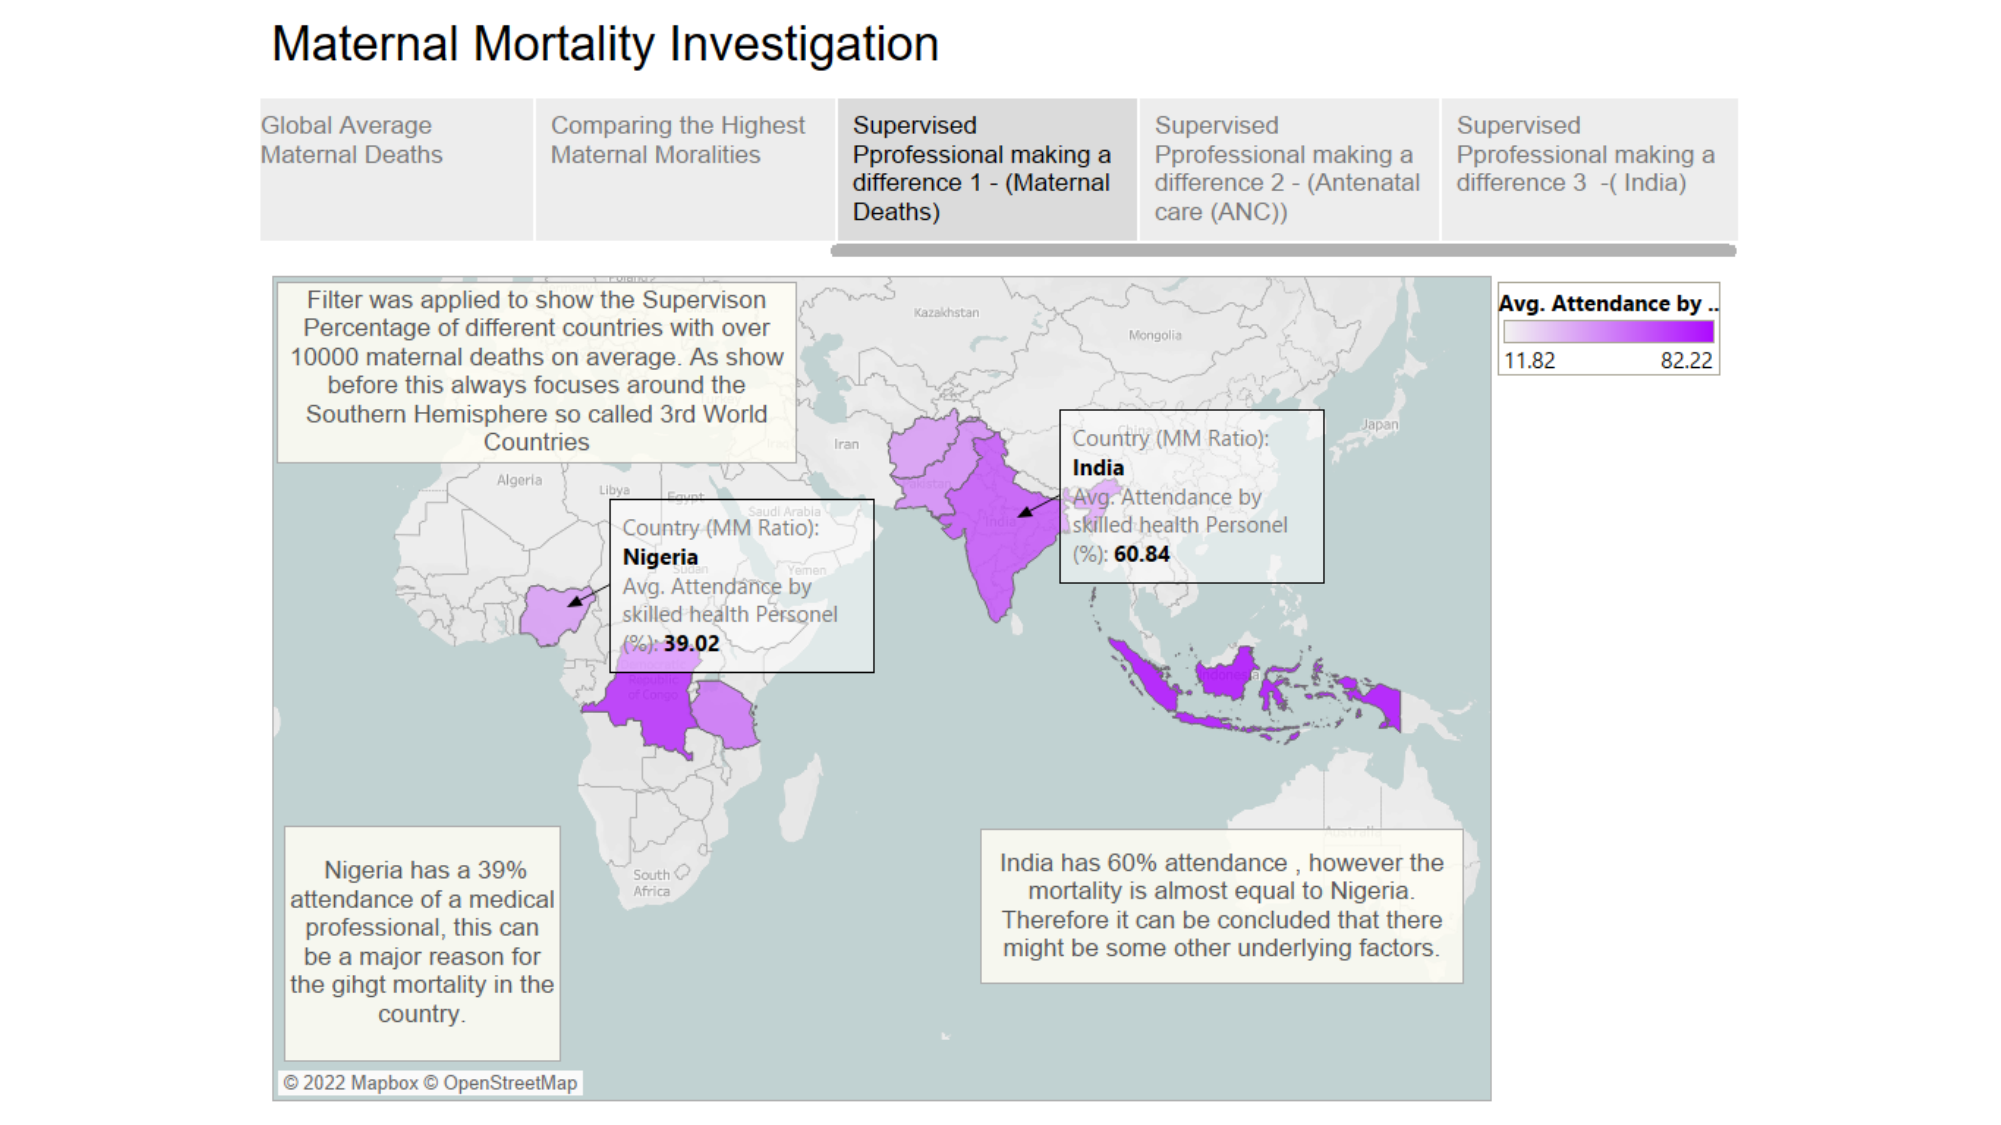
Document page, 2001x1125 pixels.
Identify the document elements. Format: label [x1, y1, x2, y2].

picture [249, 0, 1750, 1125]
